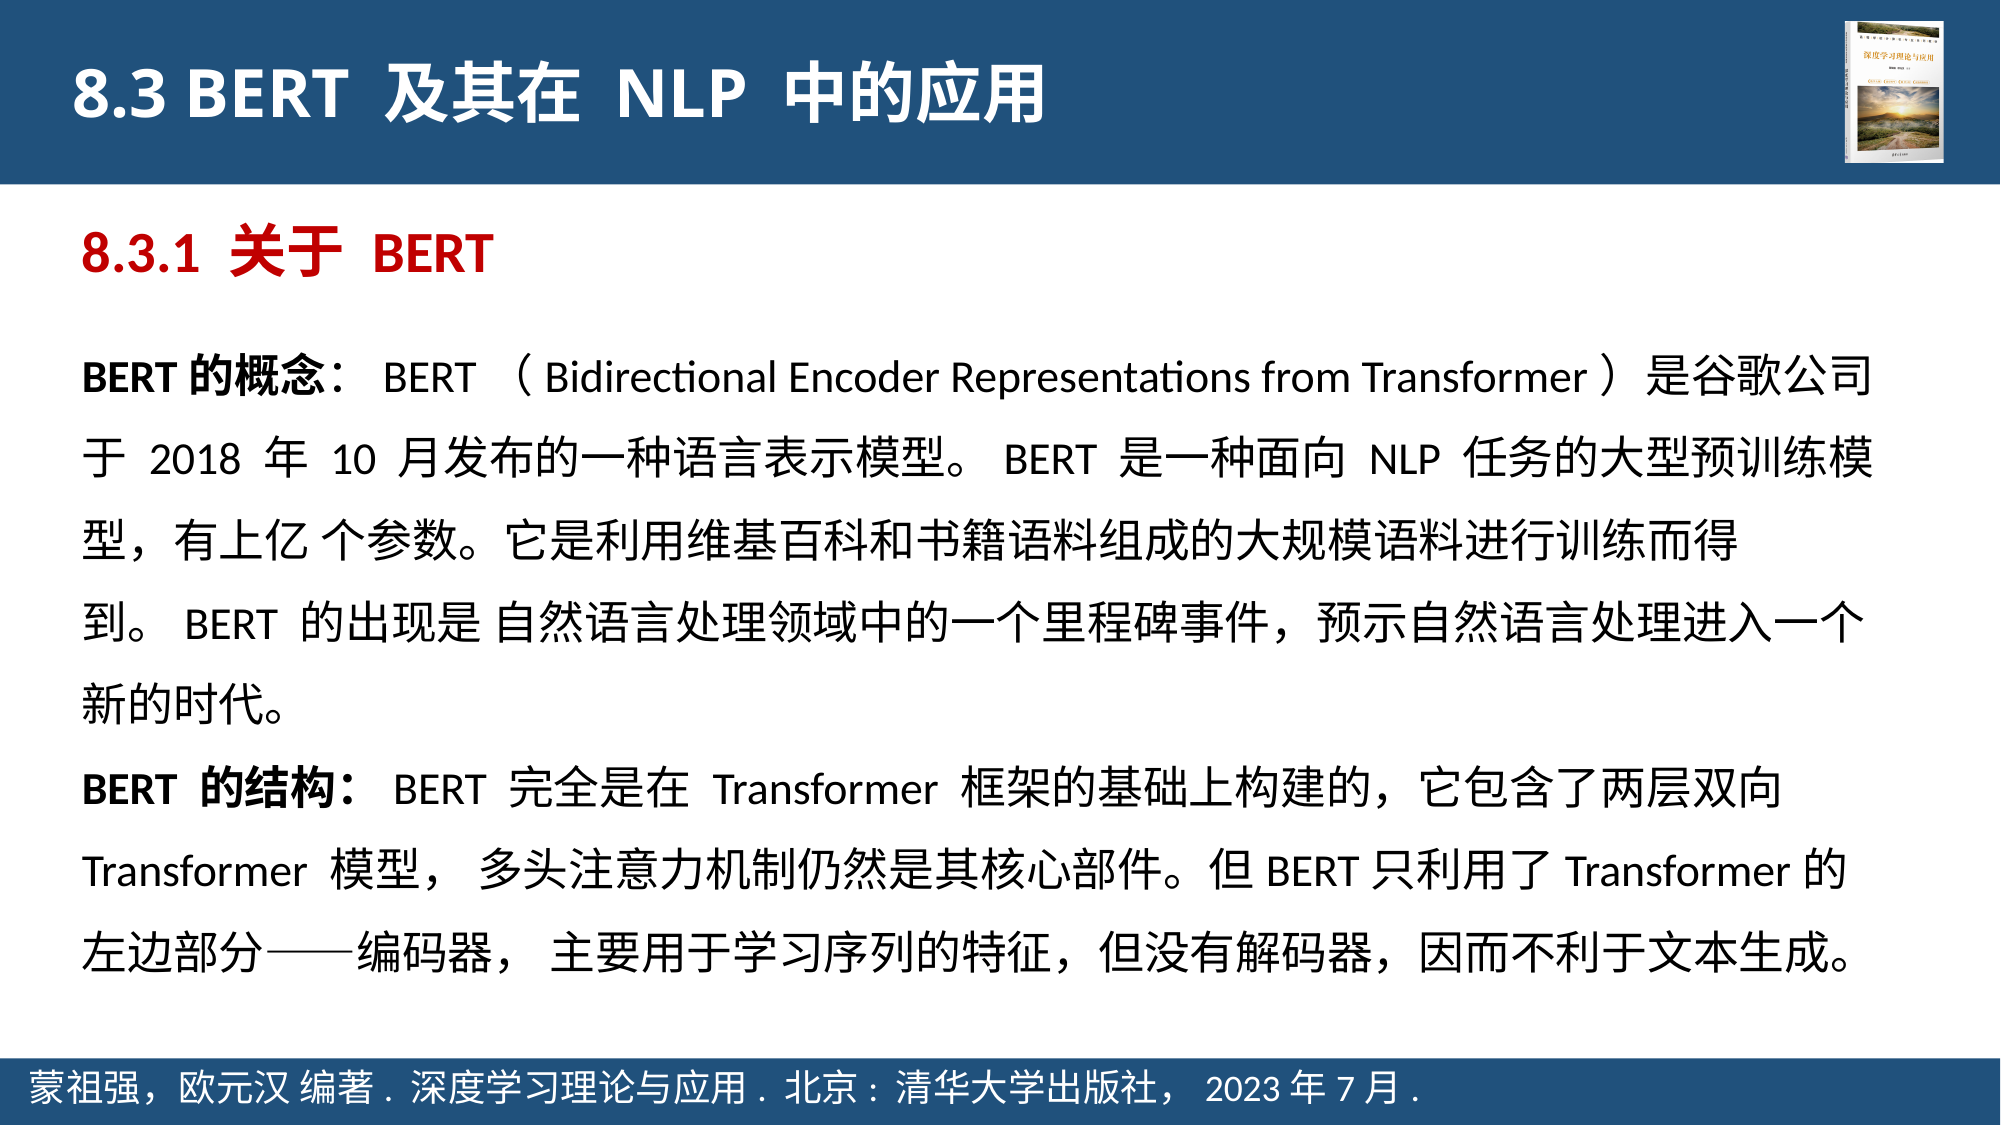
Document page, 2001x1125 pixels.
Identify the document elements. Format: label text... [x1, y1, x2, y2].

text_box BERT的概念：BERT（Bidirectional Encoder Representations from Transformer）是谷歌公司于 2018 年 10 月发布的一种语言表示模型。BERT 是一种面向 NLP 任务的大型预训练模型，有上亿 个参数。它是利用维基百科和书籍语料组成的大规模语料进行训练而得到。BERT 的出现是 自然语言处理领域中的一个里程碑事件，预示自然语言处理进入一个新的时代。 BERT 的结构：BERT 完全是在 Transformer 框架的基础上构建的，它包含了两层双向 Transformer 模型， 多头注意力机制仍然是其核心部件。但BERT只利用了Transformer的左边部分——编码器， 主要用于学习序列的特征，但没有解码器，因而不利于文本生成。 [67, 311, 1906, 986]
text_box 8.3 BERT 及其在 NLP 中的应用 [55, 42, 1555, 140]
picture [1844, 21, 1944, 163]
text_box 8.3.1 关于 BERT [67, 206, 1933, 291]
